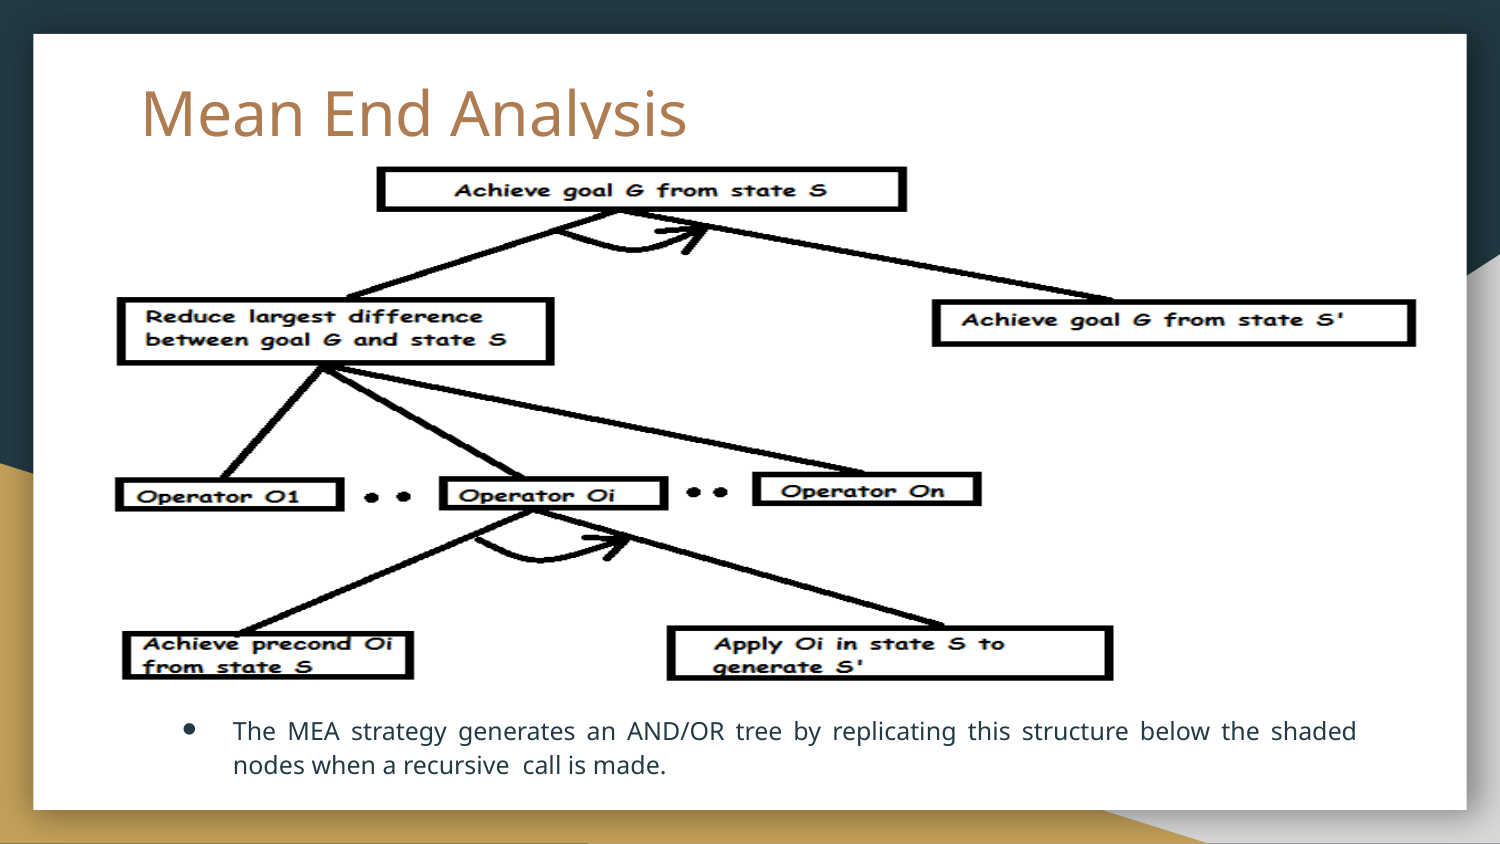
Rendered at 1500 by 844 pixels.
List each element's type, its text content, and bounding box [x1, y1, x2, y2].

picture [103, 139, 1436, 704]
title Mean End Analysis [125, 59, 1357, 138]
list The MEA strategy generates an AND/OR tree by replicating this structure below the shaded nodes when a recursive call is made. [142, 712, 1375, 775]
